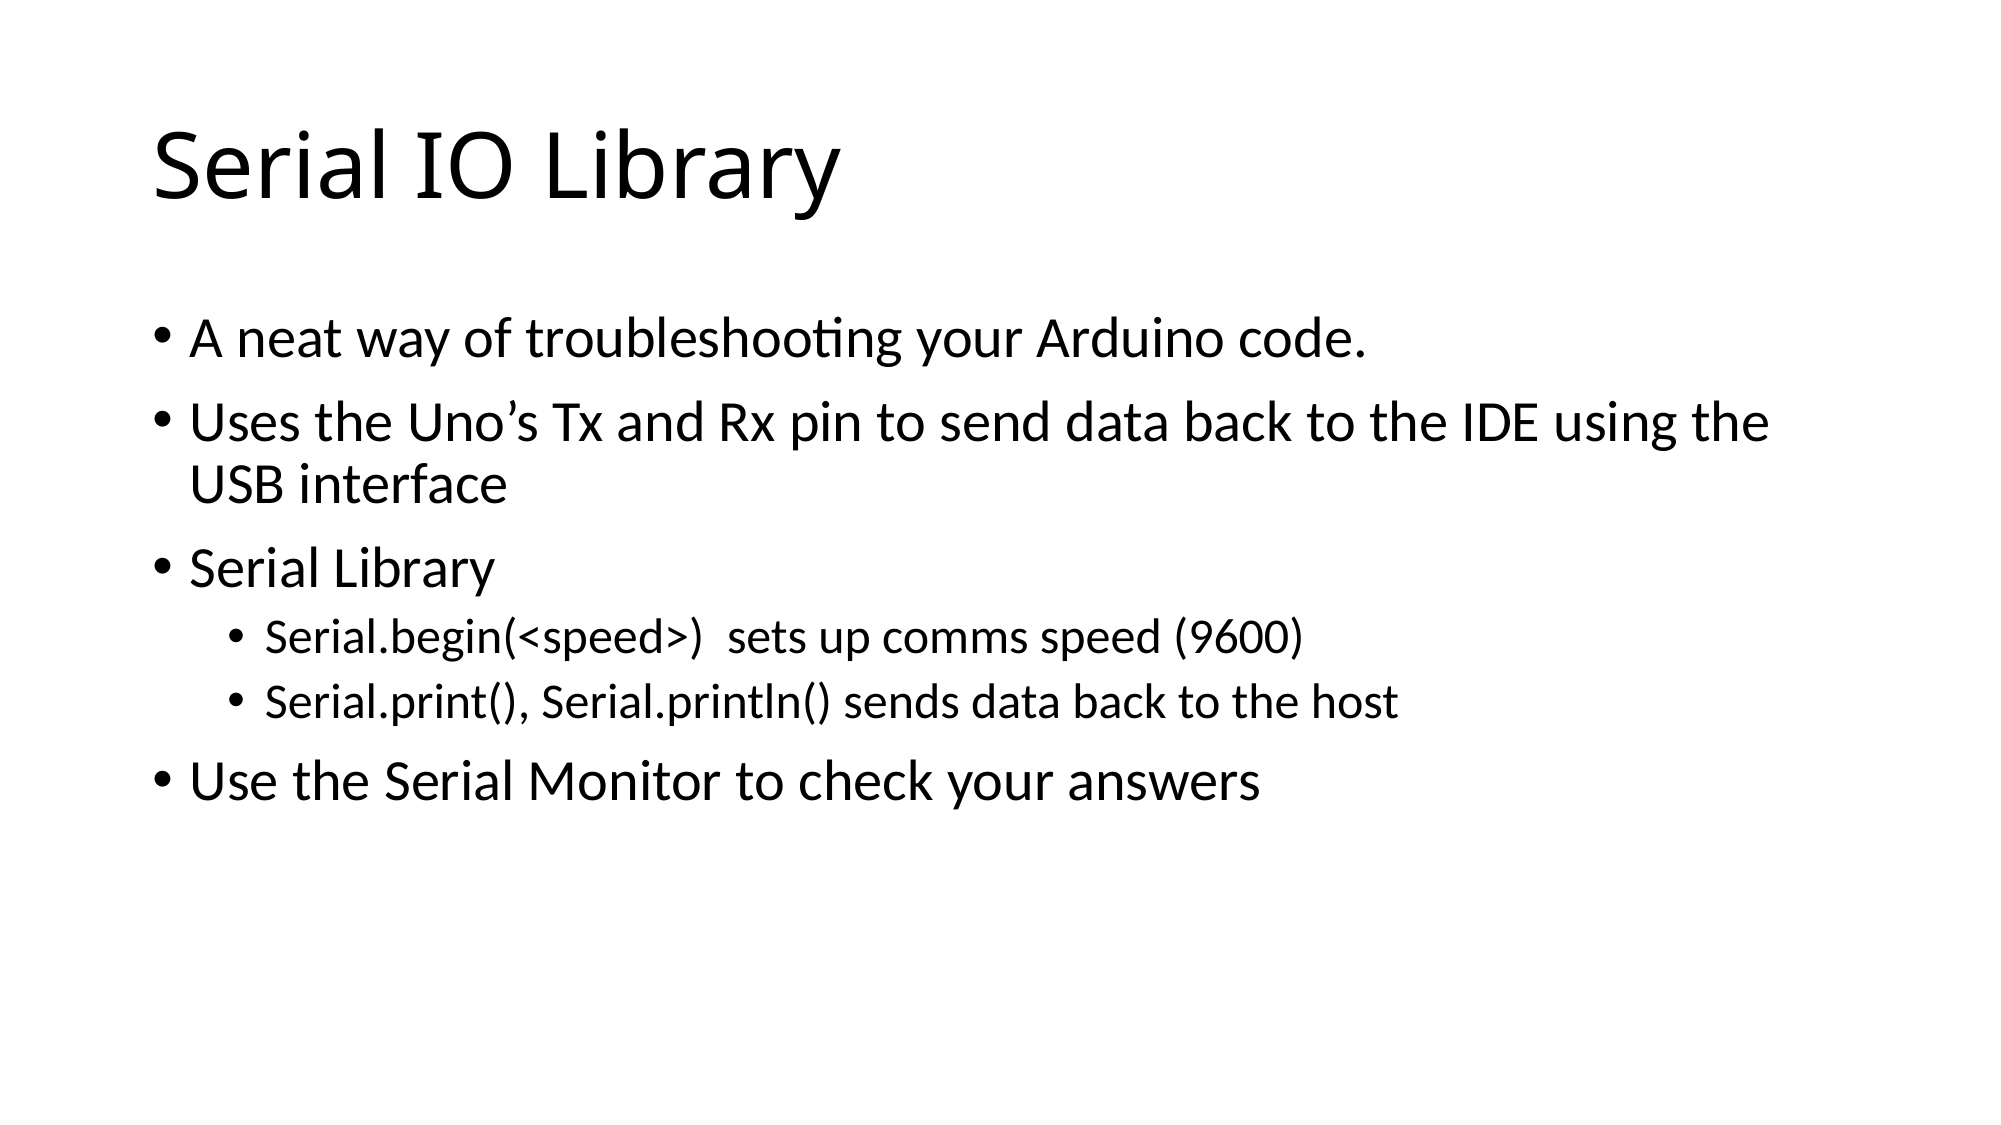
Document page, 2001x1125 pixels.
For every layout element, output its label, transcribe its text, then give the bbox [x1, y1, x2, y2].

title Serial IO Library [137, 59, 1863, 278]
list A neat way of troubleshooting your Arduino code. Uses the Uno’s Tx and Rx pin to send data back to the IDE using the USB interface Serial Library Serial.begin(<speed>) sets up comms speed (9600) Serial.print(), Serial.println() sends data back to the host Use the Serial Monitor to check your answers [137, 299, 1863, 1014]
